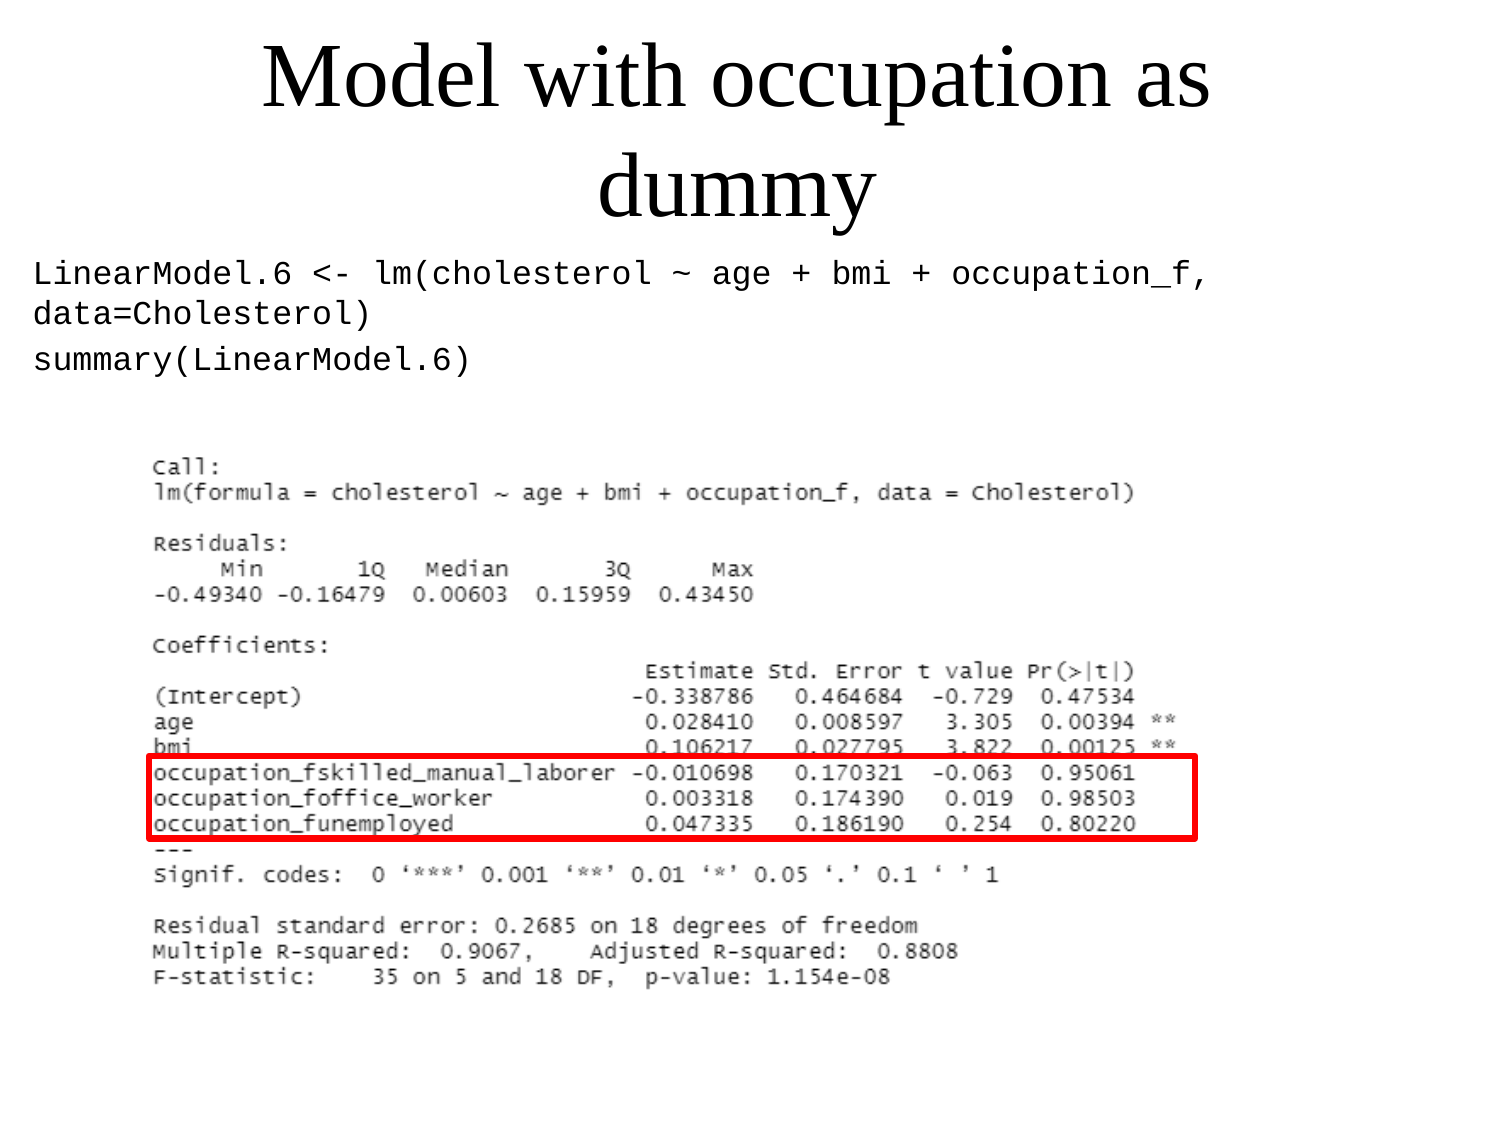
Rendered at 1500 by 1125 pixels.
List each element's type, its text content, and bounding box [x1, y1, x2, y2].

title Model with occupation as dummy [100, 31, 1376, 219]
picture [147, 455, 1194, 1004]
list LinearModel.6 <- lm(cholesterol ~ age + bmi + occupation_f, data=Cholesterol) summary(LinearModel.6) [17, 243, 1483, 374]
